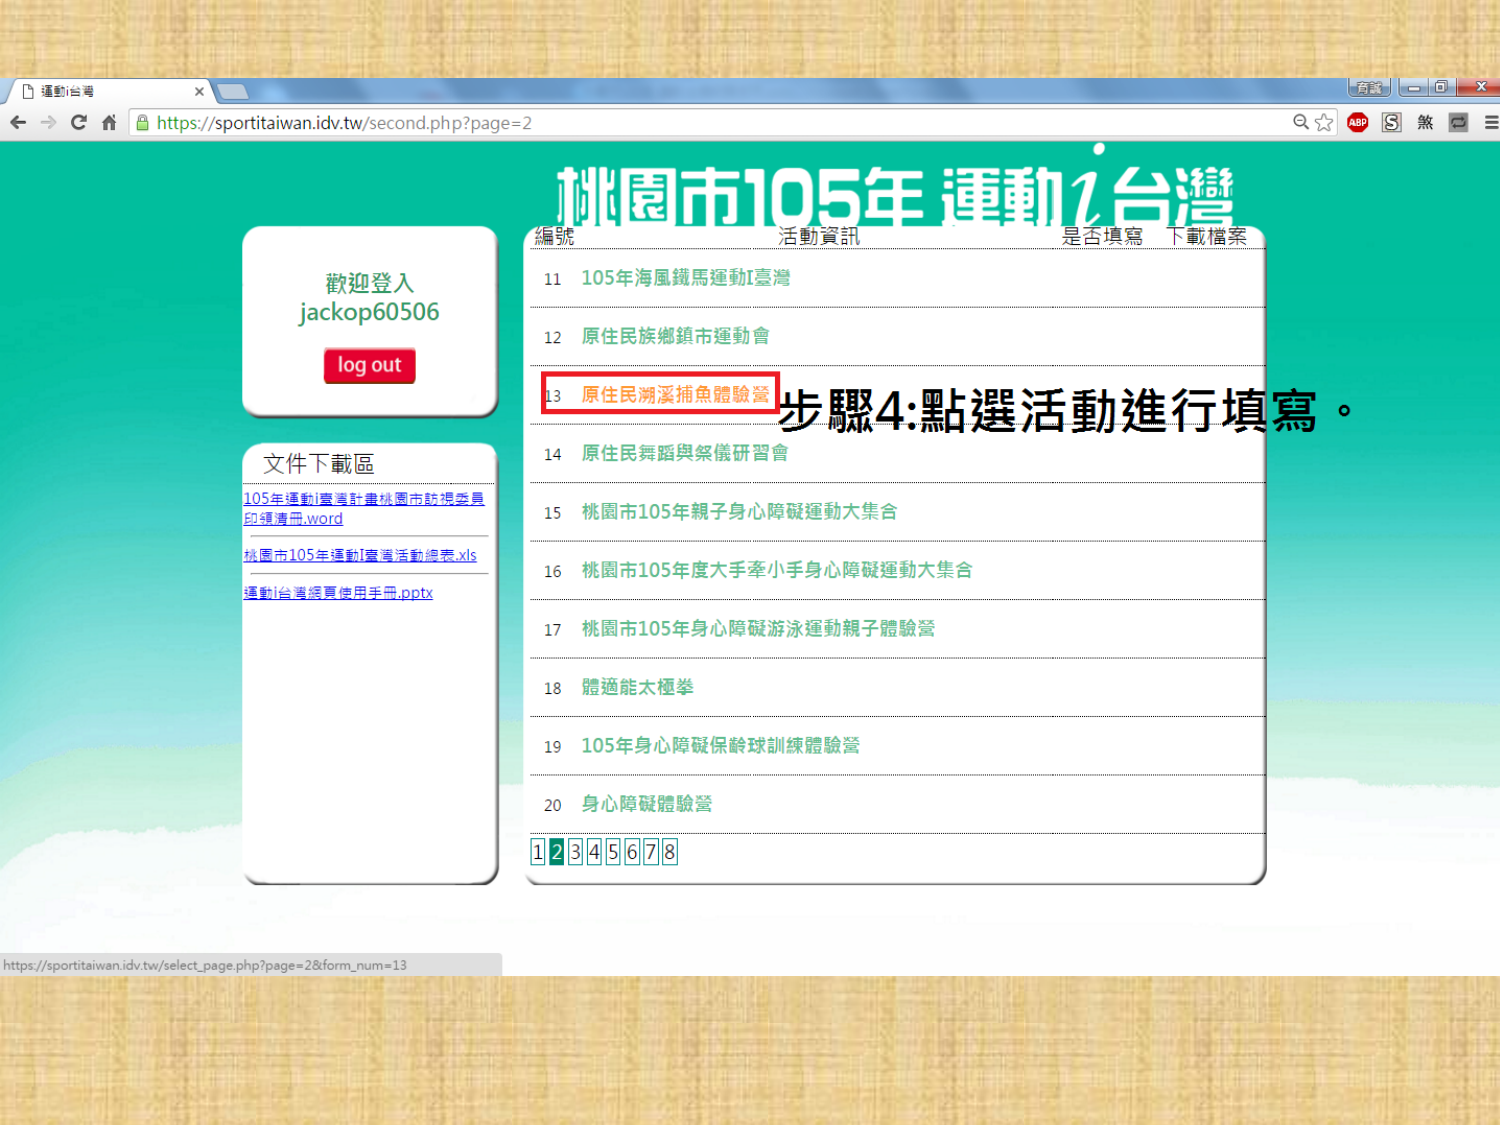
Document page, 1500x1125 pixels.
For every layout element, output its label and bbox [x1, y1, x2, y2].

picture [0, 0, 1500, 77]
list [0, 77, 1500, 977]
picture [0, 977, 1500, 1125]
